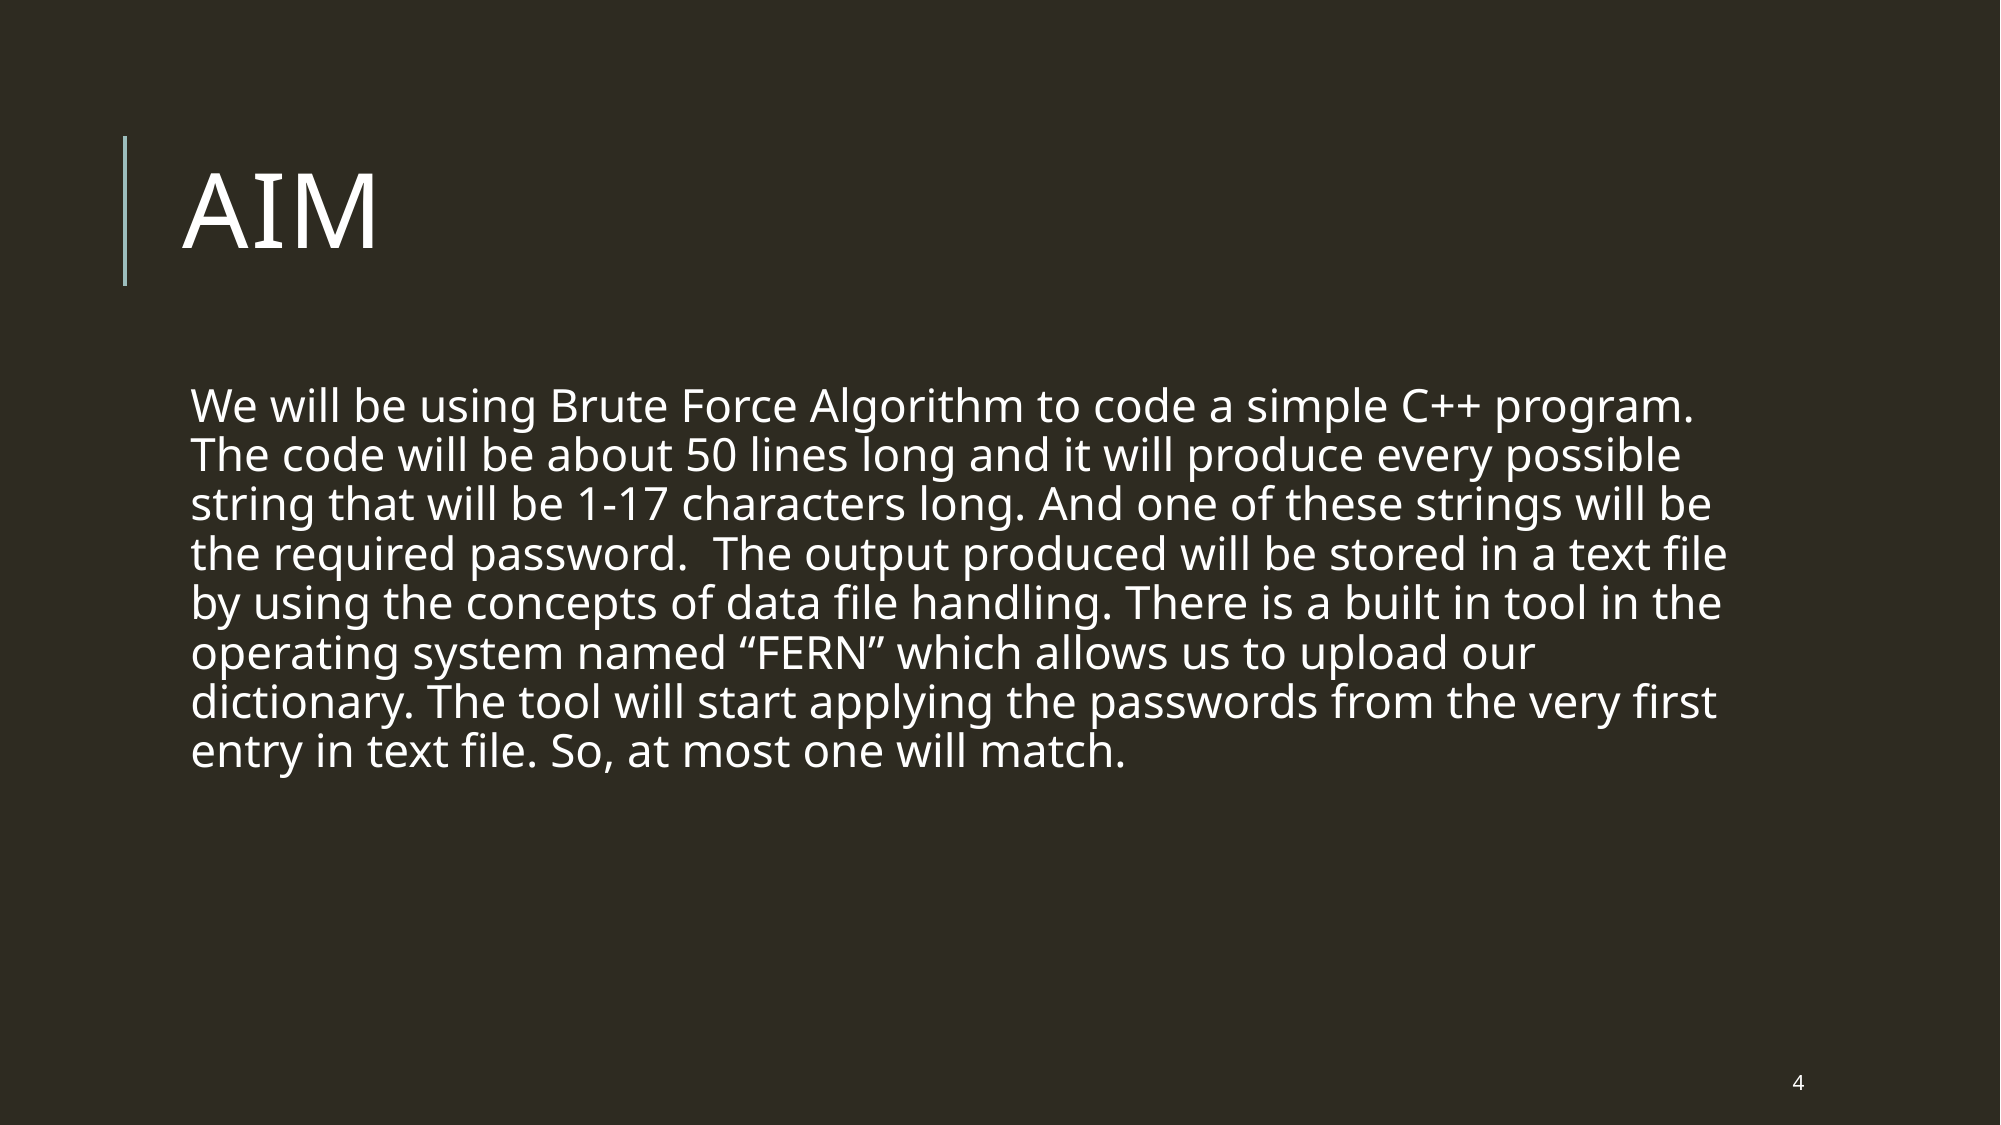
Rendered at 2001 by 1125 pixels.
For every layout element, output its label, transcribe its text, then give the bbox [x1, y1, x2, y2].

list We will be using Brute Force Algorithm to code a simple C++ program. The code will be about 50 lines long and it will produce every possible string that will be 1-17 characters long. And one of these strings will be the required password. The output produced will be stored in a text file by using the concepts of data file handling. There is a built in tool in the operating system named “FERN” which allows us to upload our dictionary. The tool will start applying the passwords from the very first entry in text file. So, at most one will match. [168, 375, 1763, 1035]
slide_number 4 [1777, 1061, 1938, 1107]
title AIM [168, 96, 1763, 342]
